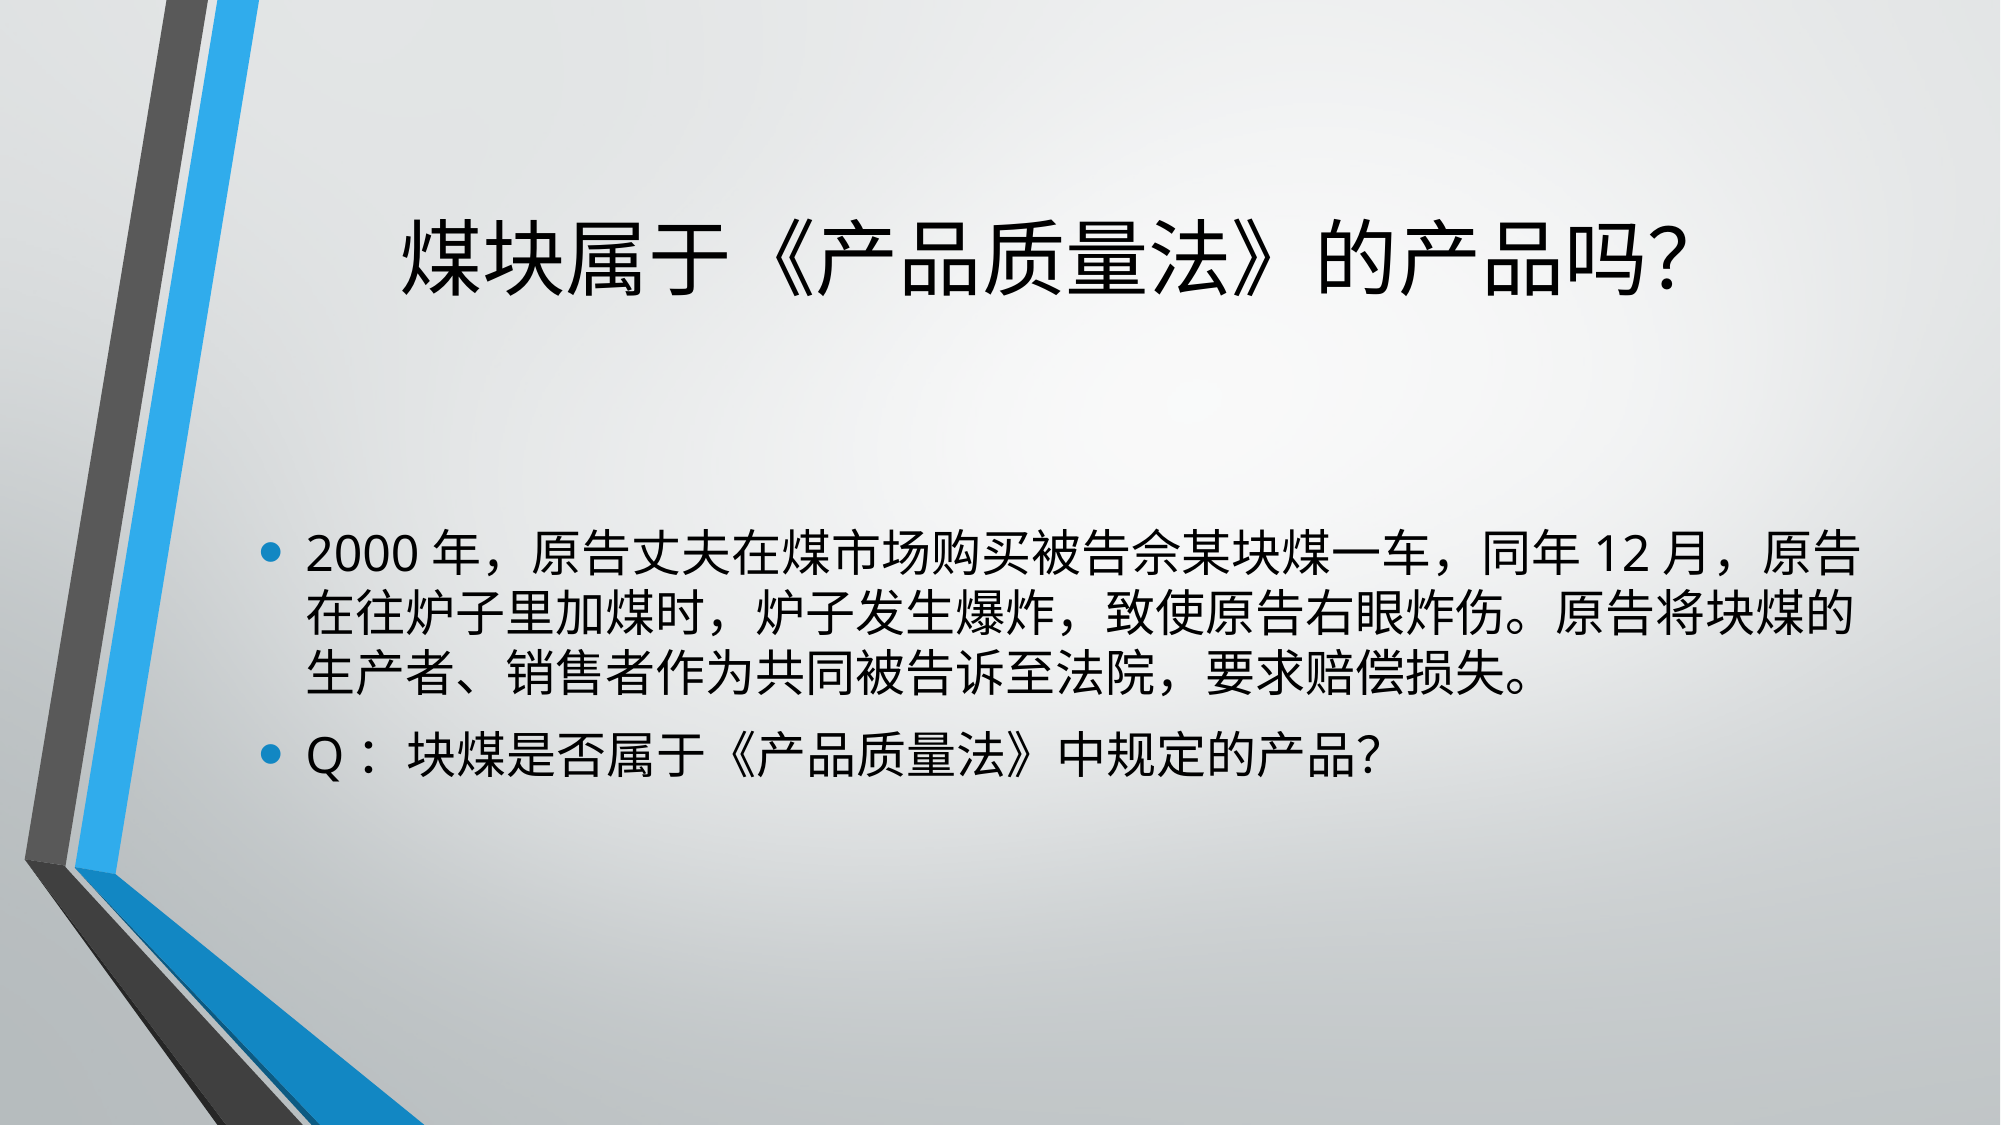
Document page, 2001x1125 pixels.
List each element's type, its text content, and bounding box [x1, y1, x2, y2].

title 煤块属于《产品质量法》的产品吗？ [243, 112, 1887, 400]
list 2000年，原告丈夫在煤市场购买被告佘某块煤一车，同年12月，原告在往炉子里加煤时，炉子发生爆炸，致使原告右眼炸伤。原告将块煤的生产者、销售者作为共同被告诉至法院，要求赔偿损失。 Q：块煤是否属于《产品质量法》中规定的产品？ [243, 437, 1887, 950]
